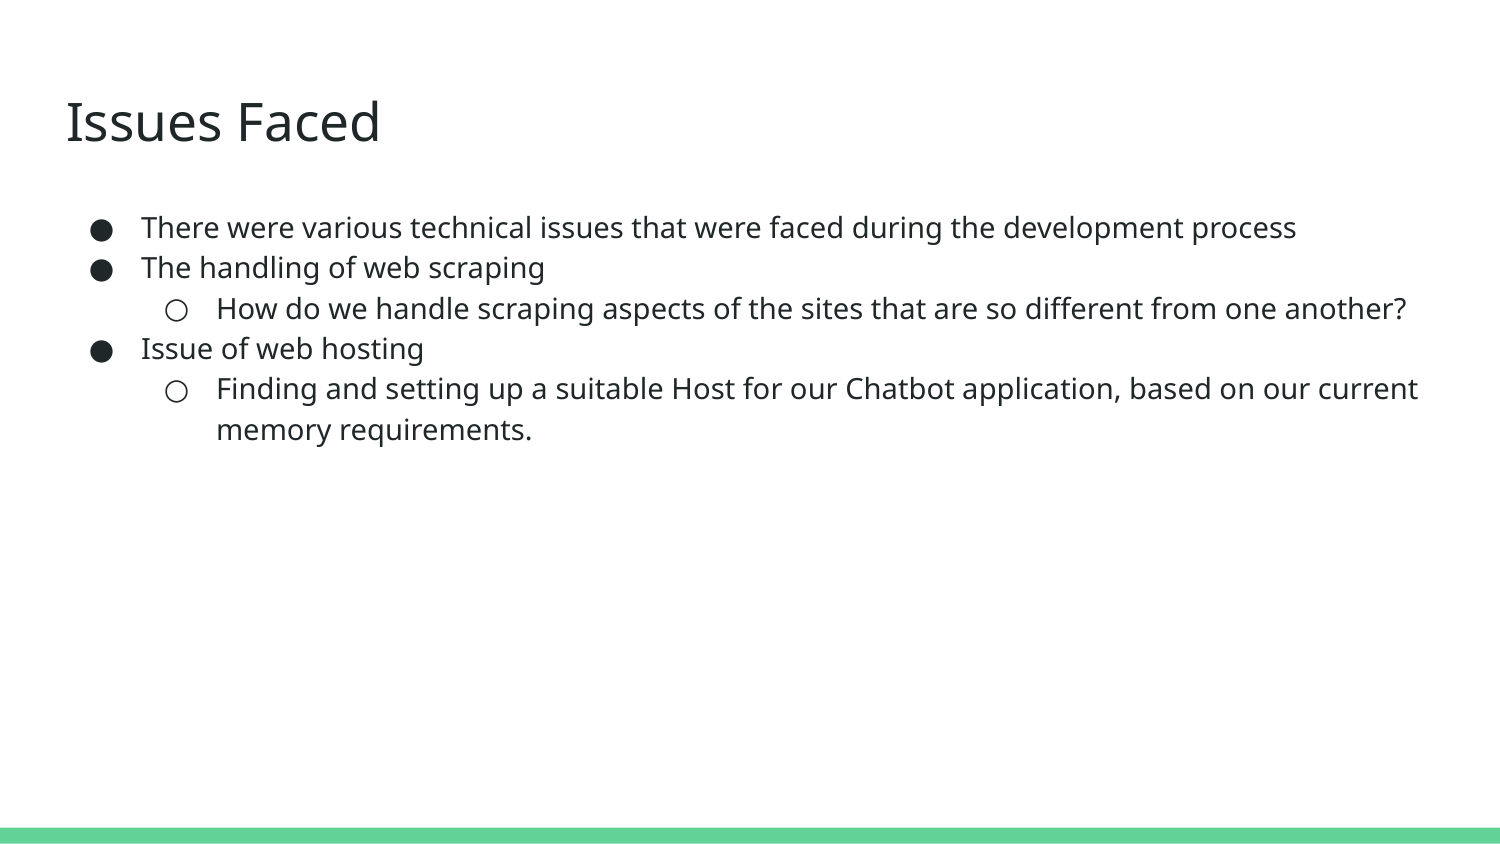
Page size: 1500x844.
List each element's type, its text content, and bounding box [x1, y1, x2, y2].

list There were various technical issues that were faced during the development process The handling of web scraping How do we handle scraping aspects of the sites that are so different from one another? Issue of web hosting Finding and setting up a suitable Host for our Chatbot application, based on our current memory requirements. [51, 189, 1449, 750]
title Issues Faced [51, 72, 1449, 167]
